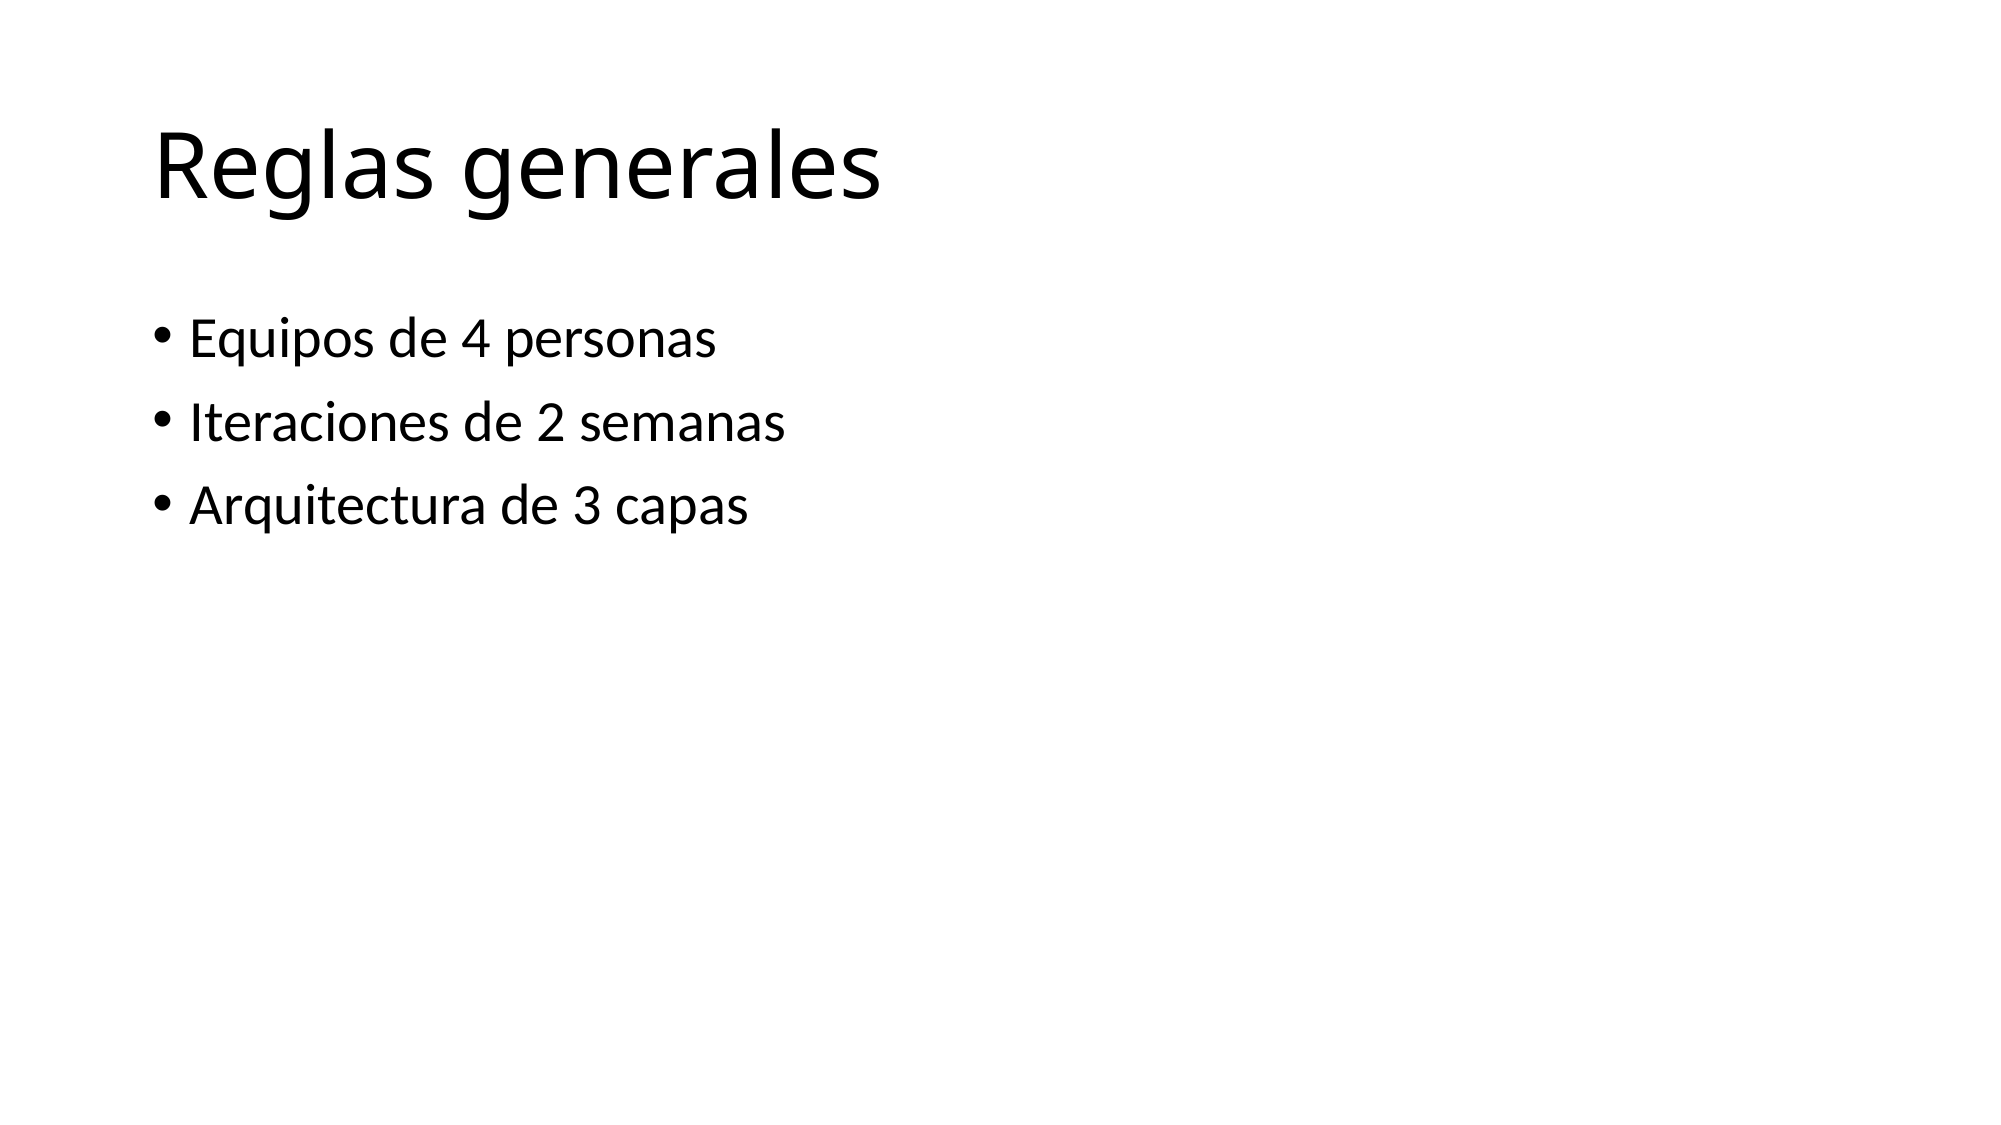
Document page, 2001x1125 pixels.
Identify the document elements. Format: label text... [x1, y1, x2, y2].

list Equipos de 4 personas Iteraciones de 2 semanas Arquitectura de 3 capas [137, 299, 1863, 1014]
title Reglas generales [137, 59, 1863, 278]
